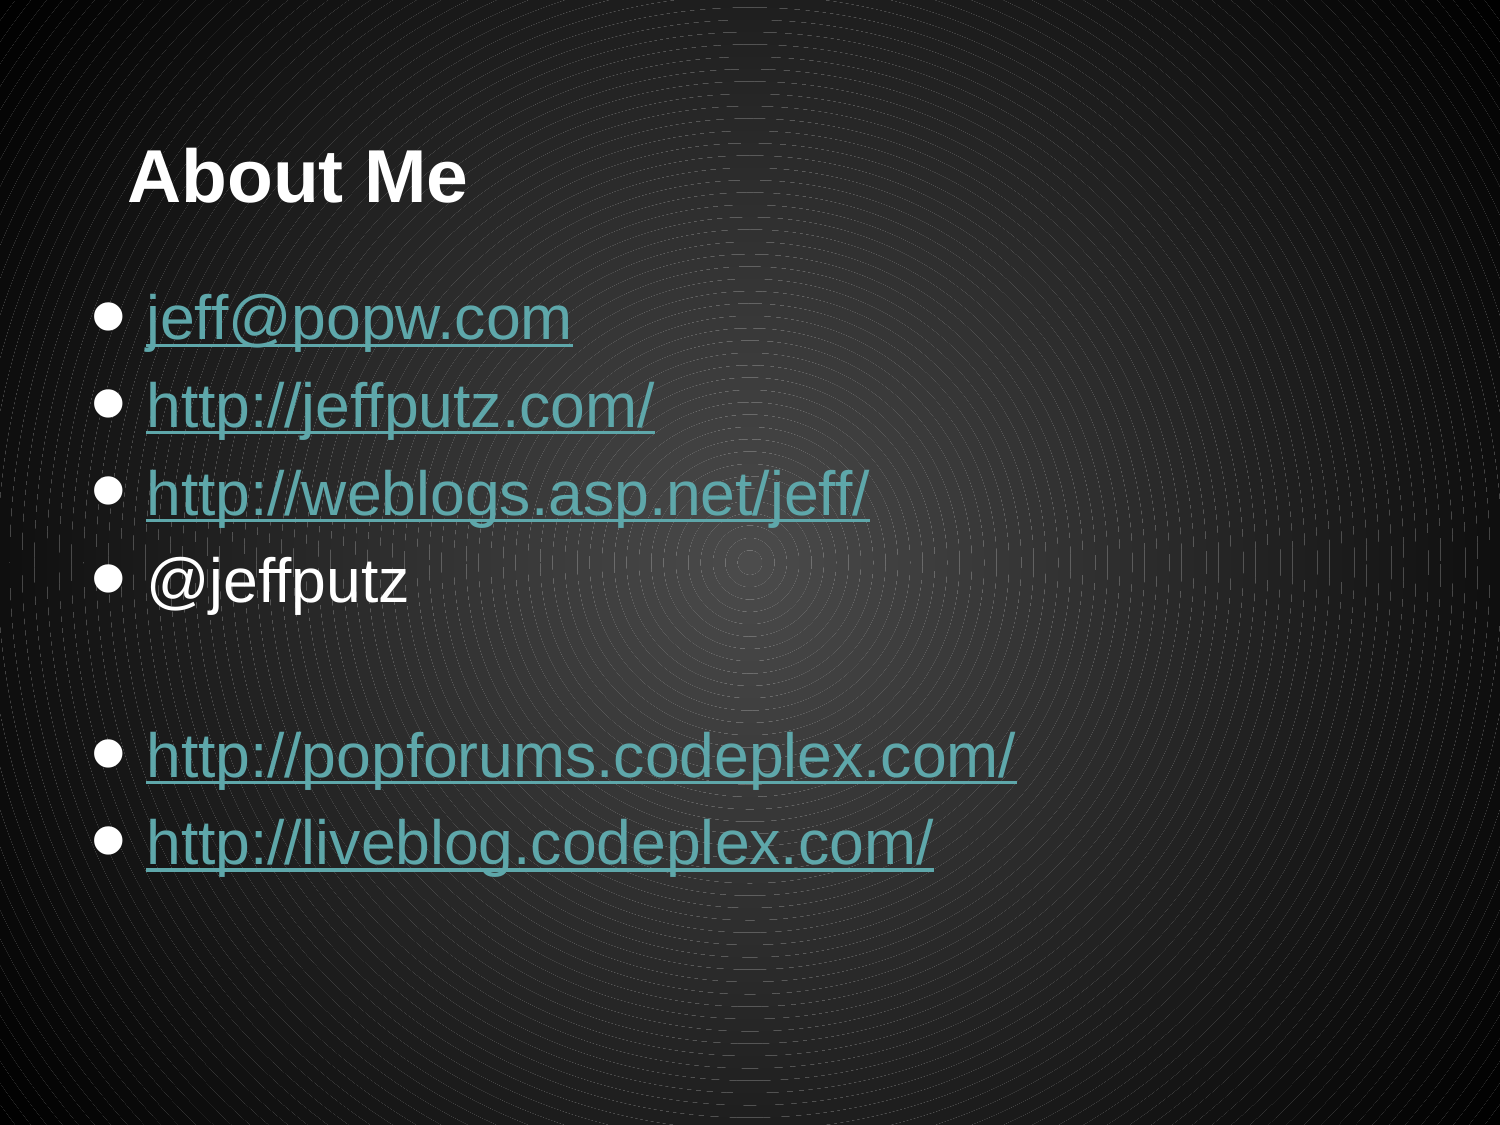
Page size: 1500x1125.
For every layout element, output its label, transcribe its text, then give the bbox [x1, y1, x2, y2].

title About Me [75, 45, 1425, 233]
list jeff@popw.com http://jeffputz.com/ http://weblogs.asp.net/jeff/ @jeffputz http://popforums.codeplex.com/ http://liveblog.codeplex.com/ [75, 262, 1425, 1078]
